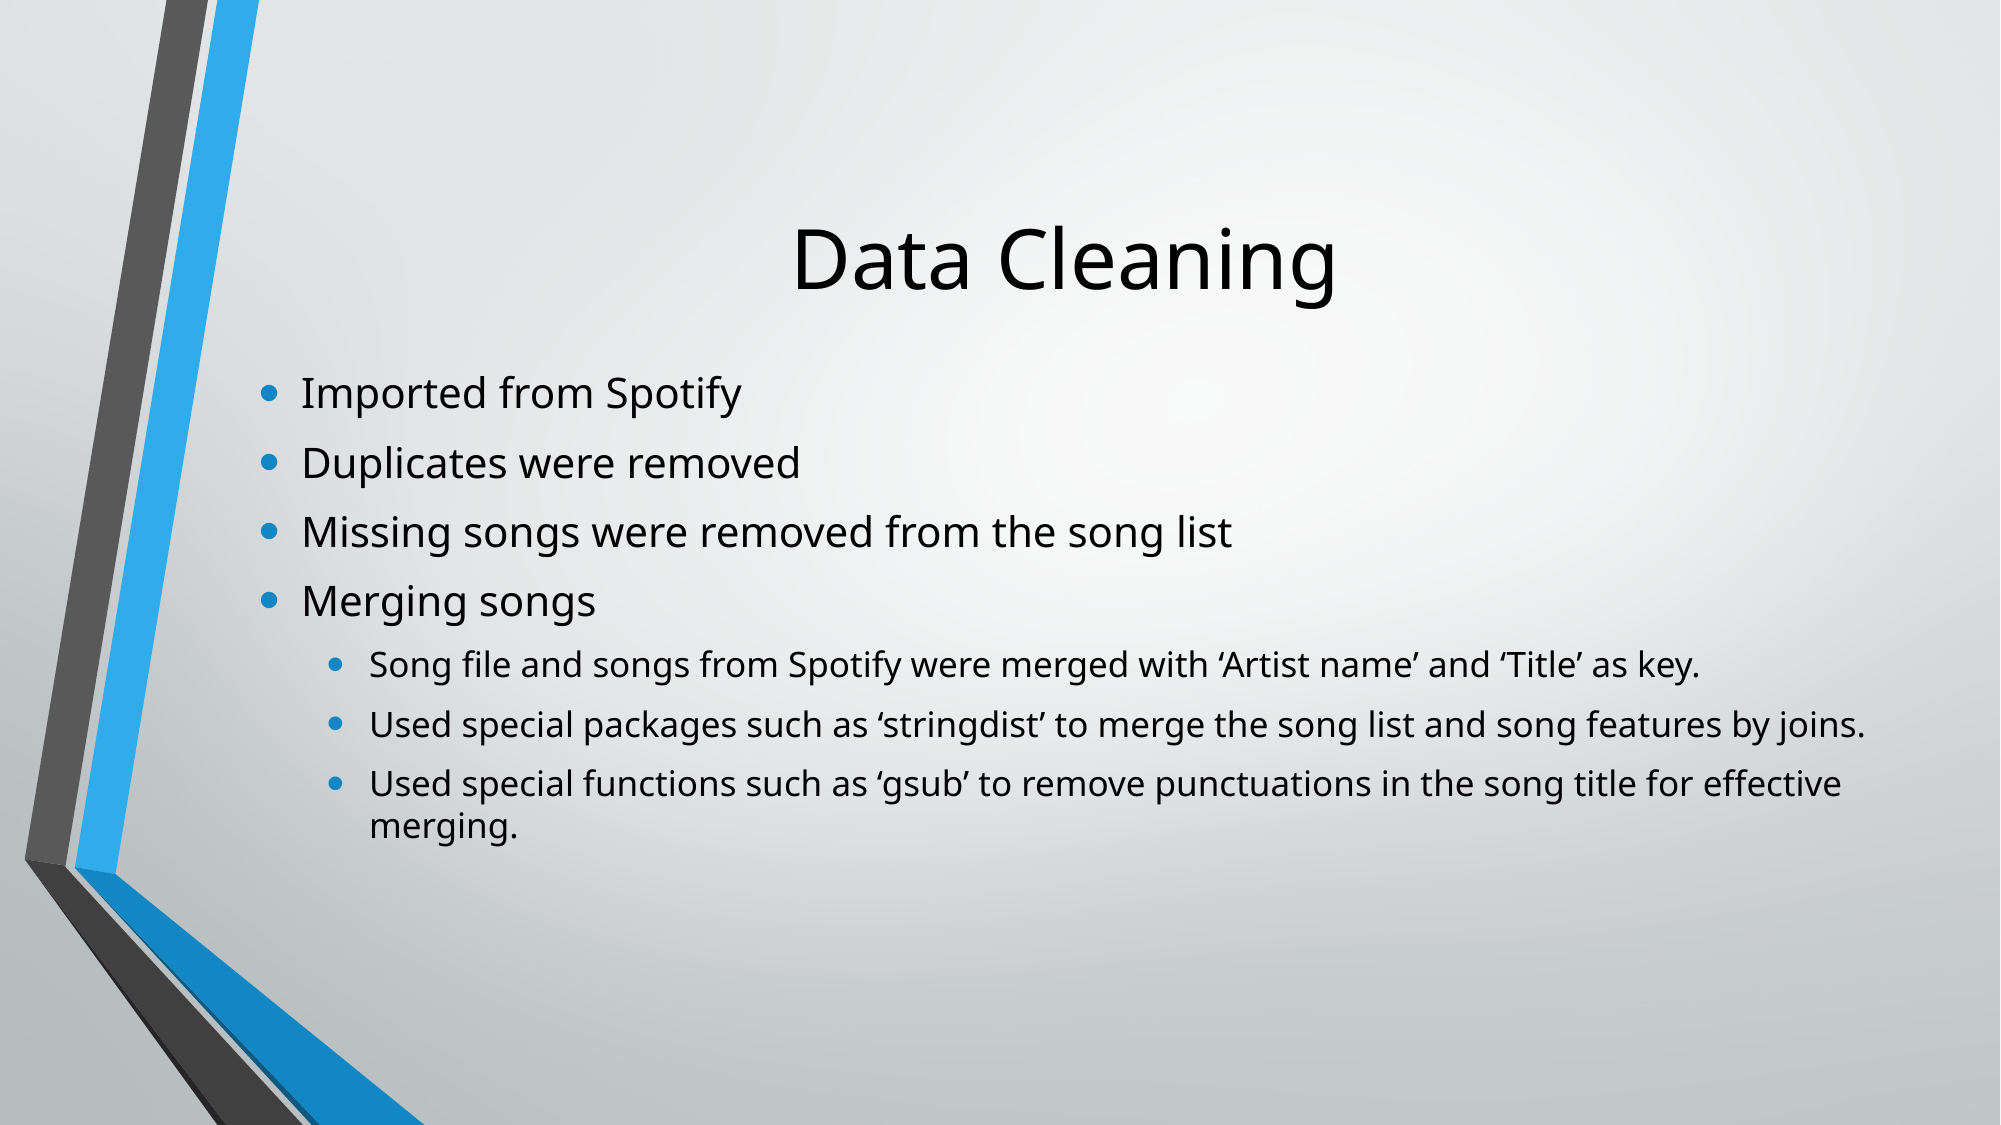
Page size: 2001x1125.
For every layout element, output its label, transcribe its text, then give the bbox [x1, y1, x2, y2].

title Data Cleaning [243, 112, 1887, 350]
list Imported from Spotify Duplicates were removed Missing songs were removed from the song list Merging songs Song file and songs from Spotify were merged with ‘Artist name’ and ‘Title’ as key. Used special packages such as ‘stringdist’ to merge the song list and song features by joins. Used special functions such as ‘gsub’ to remove punctuations in the song title for effective merging. [243, 350, 1887, 863]
